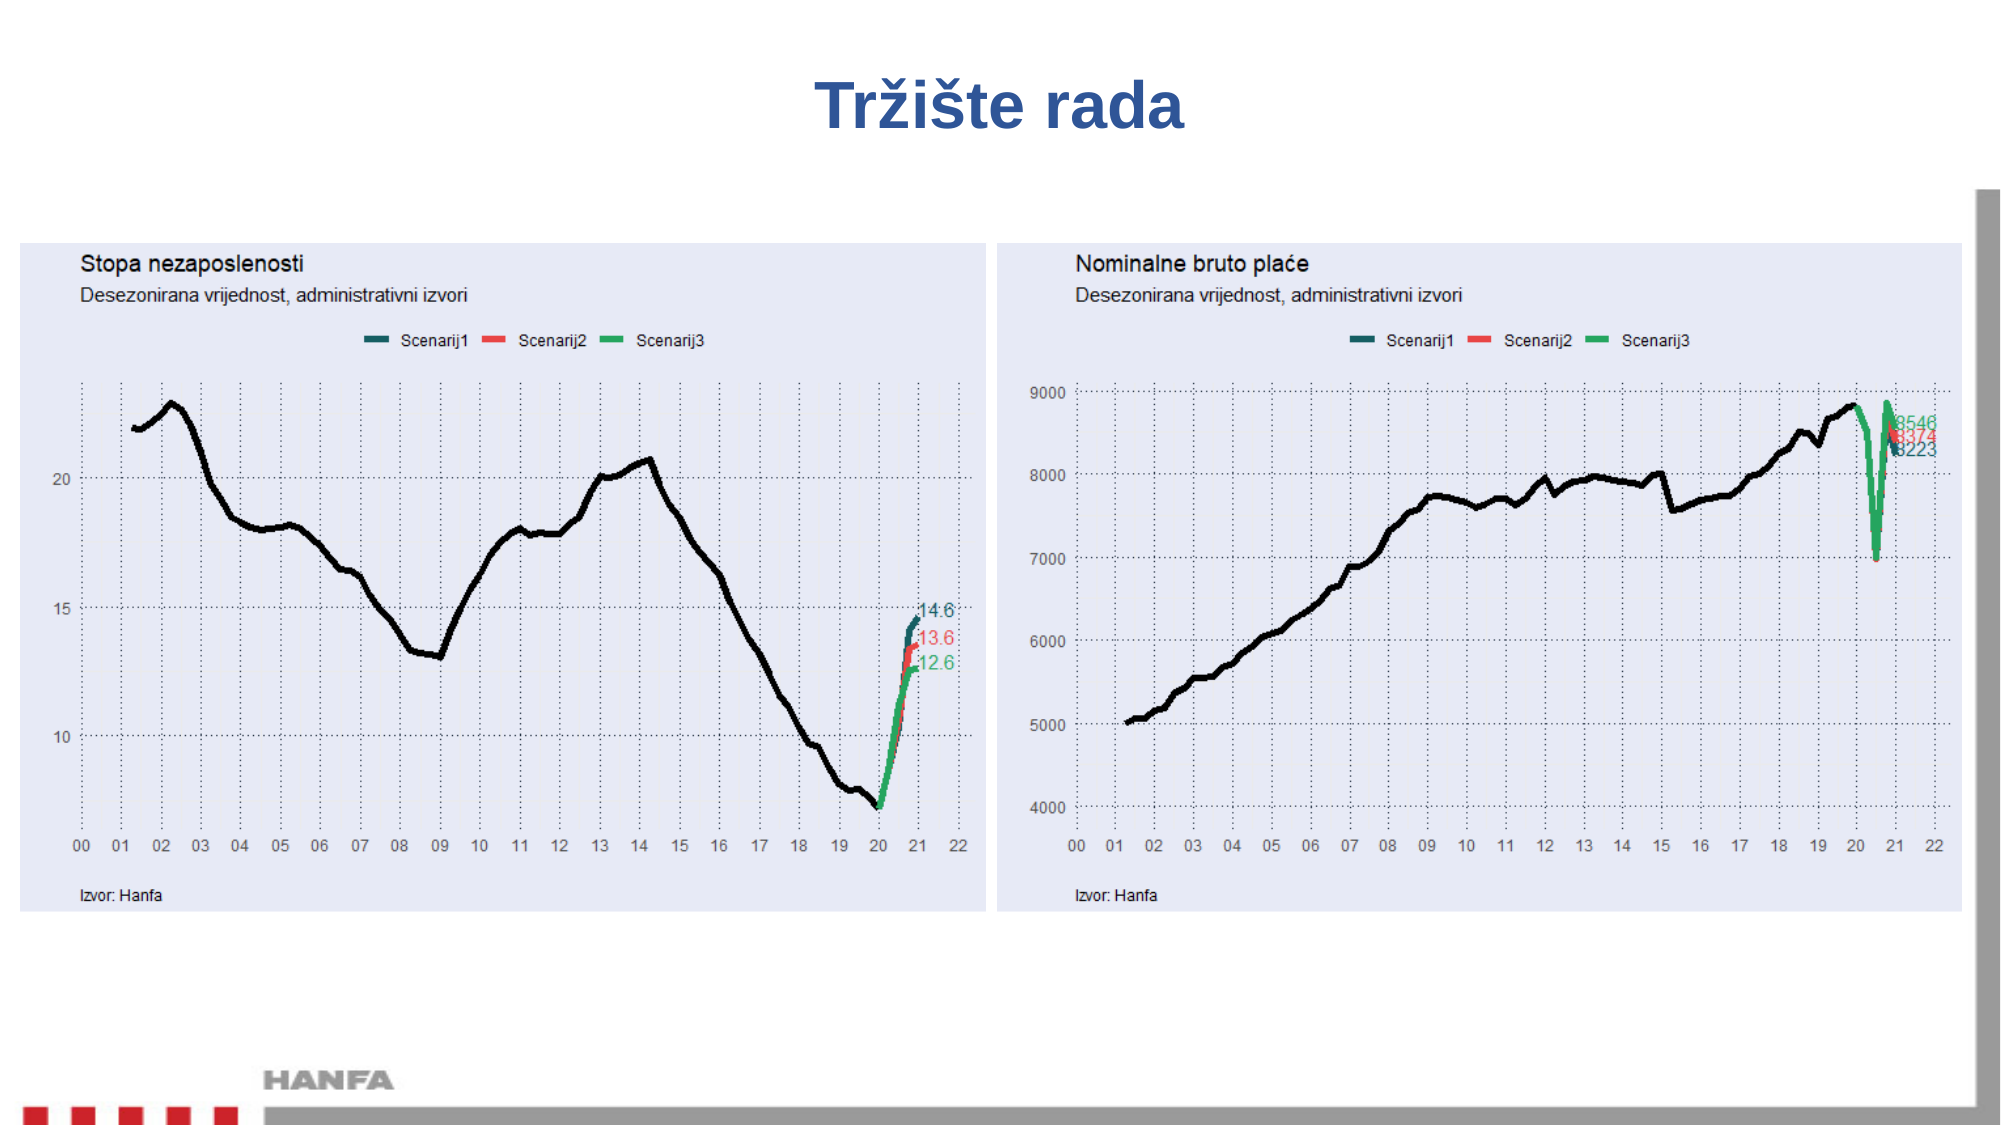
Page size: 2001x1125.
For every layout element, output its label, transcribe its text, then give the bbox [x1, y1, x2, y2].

picture [0, 0, 2001, 1125]
text_box Tržište rada [134, 63, 1866, 158]
